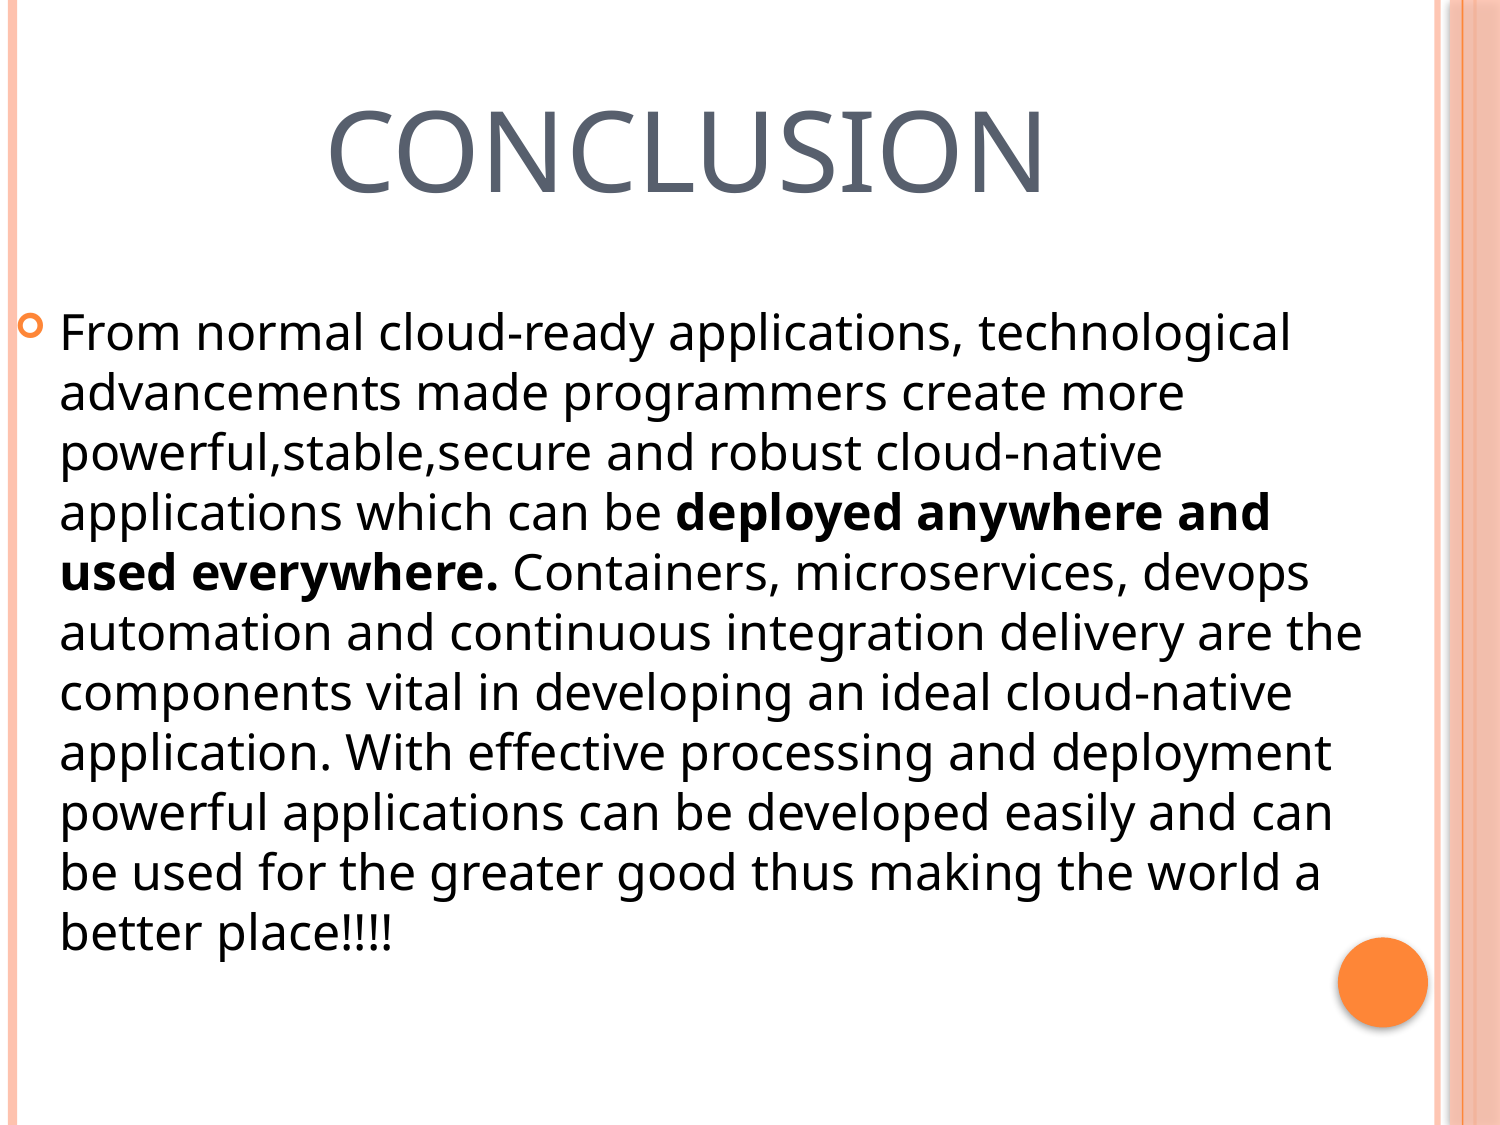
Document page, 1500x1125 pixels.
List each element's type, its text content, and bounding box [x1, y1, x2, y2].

list From normal cloud-ready applications, technological advancements made programmers create more powerful,stable,secure and robust cloud-native applications which can be deployed anywhere and used everywhere. Containers, microservices, devops automation and continuous integration delivery are the components vital in developing an ideal cloud-native application. With effective processing and deployment powerful applications can be developed easily and can be used for the greater good thus making the world a better place!!!! [0, 292, 1407, 1008]
title CONCLUSION [75, 82, 1300, 223]
